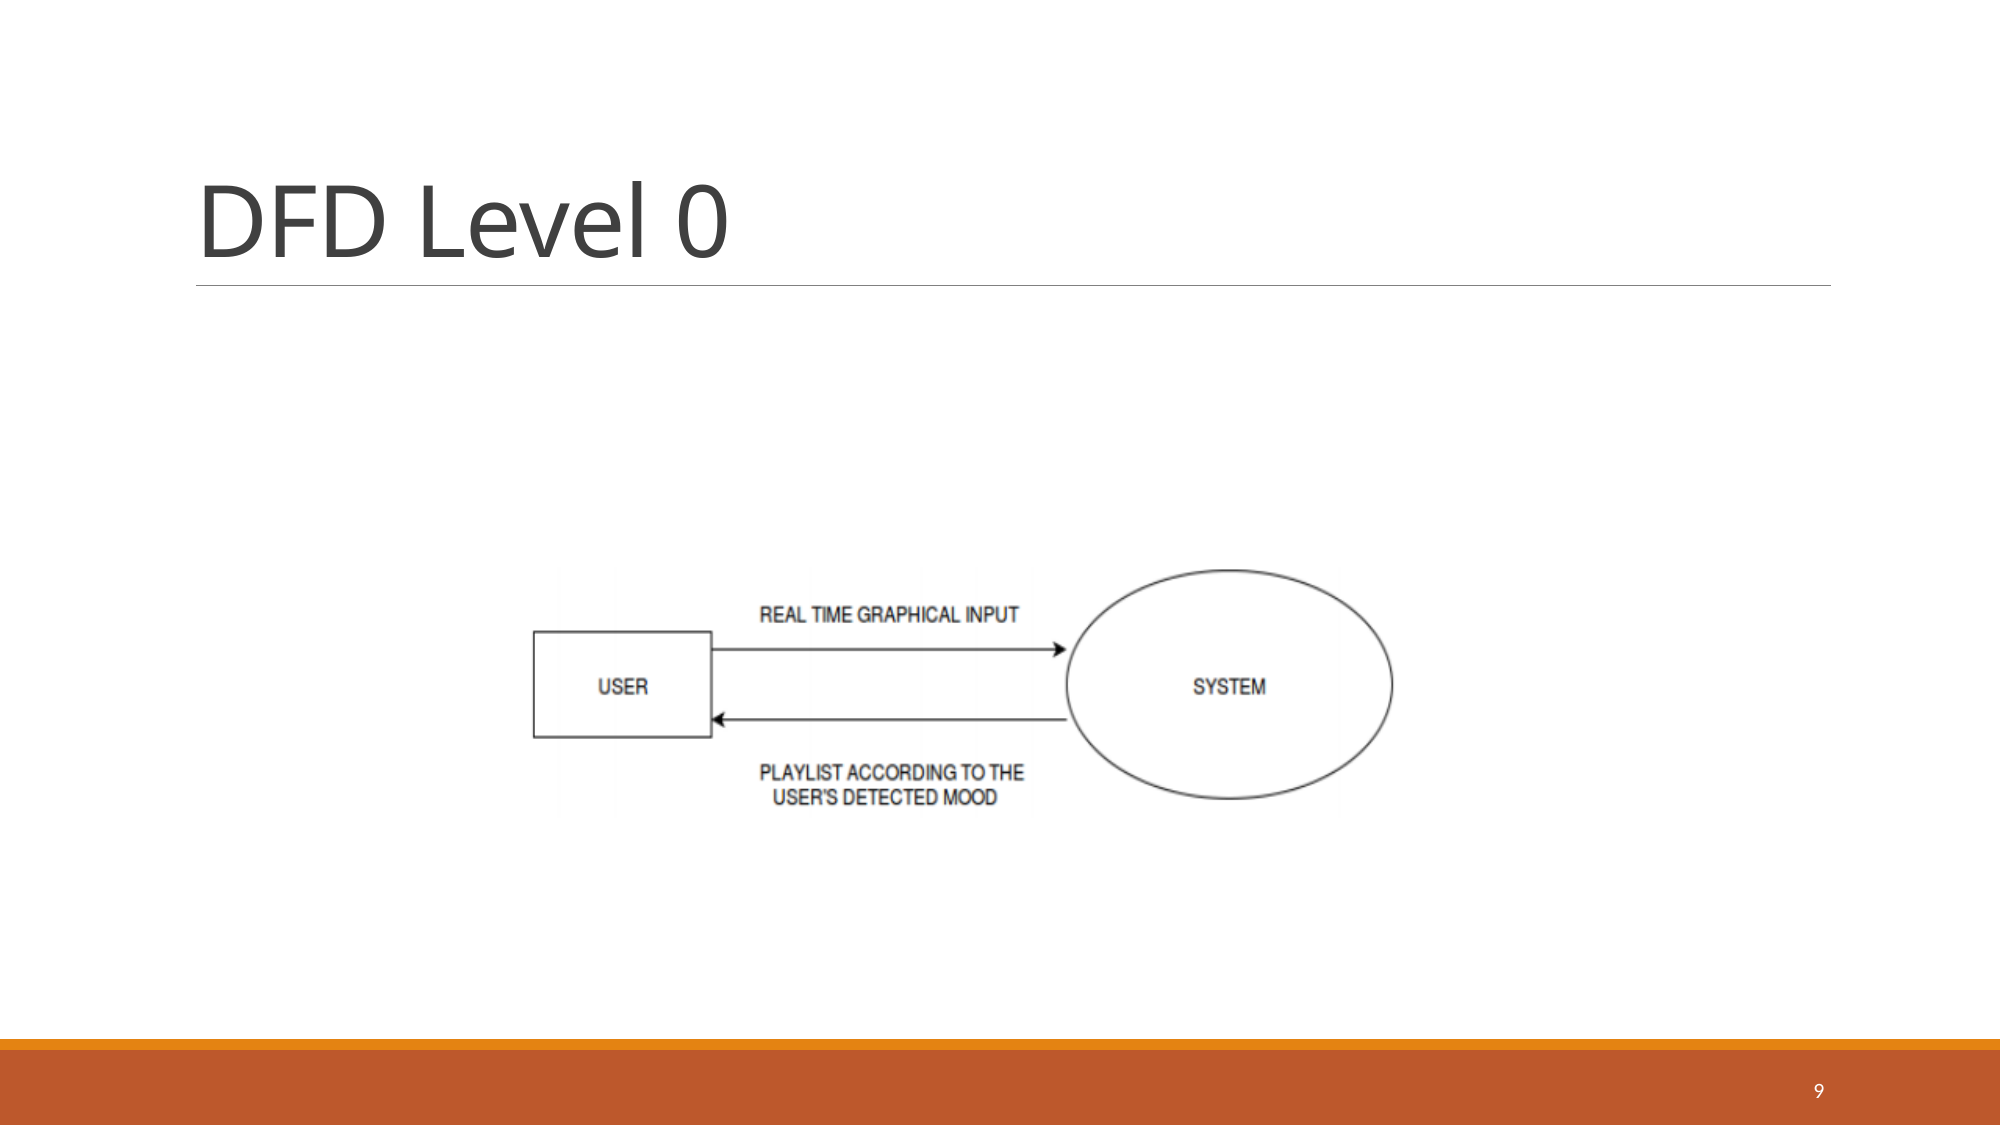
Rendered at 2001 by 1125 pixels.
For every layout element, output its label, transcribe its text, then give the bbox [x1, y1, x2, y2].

title DFD Level 0 [180, 47, 1830, 285]
slide_number 9 [1624, 1059, 1840, 1120]
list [448, 528, 1424, 833]
